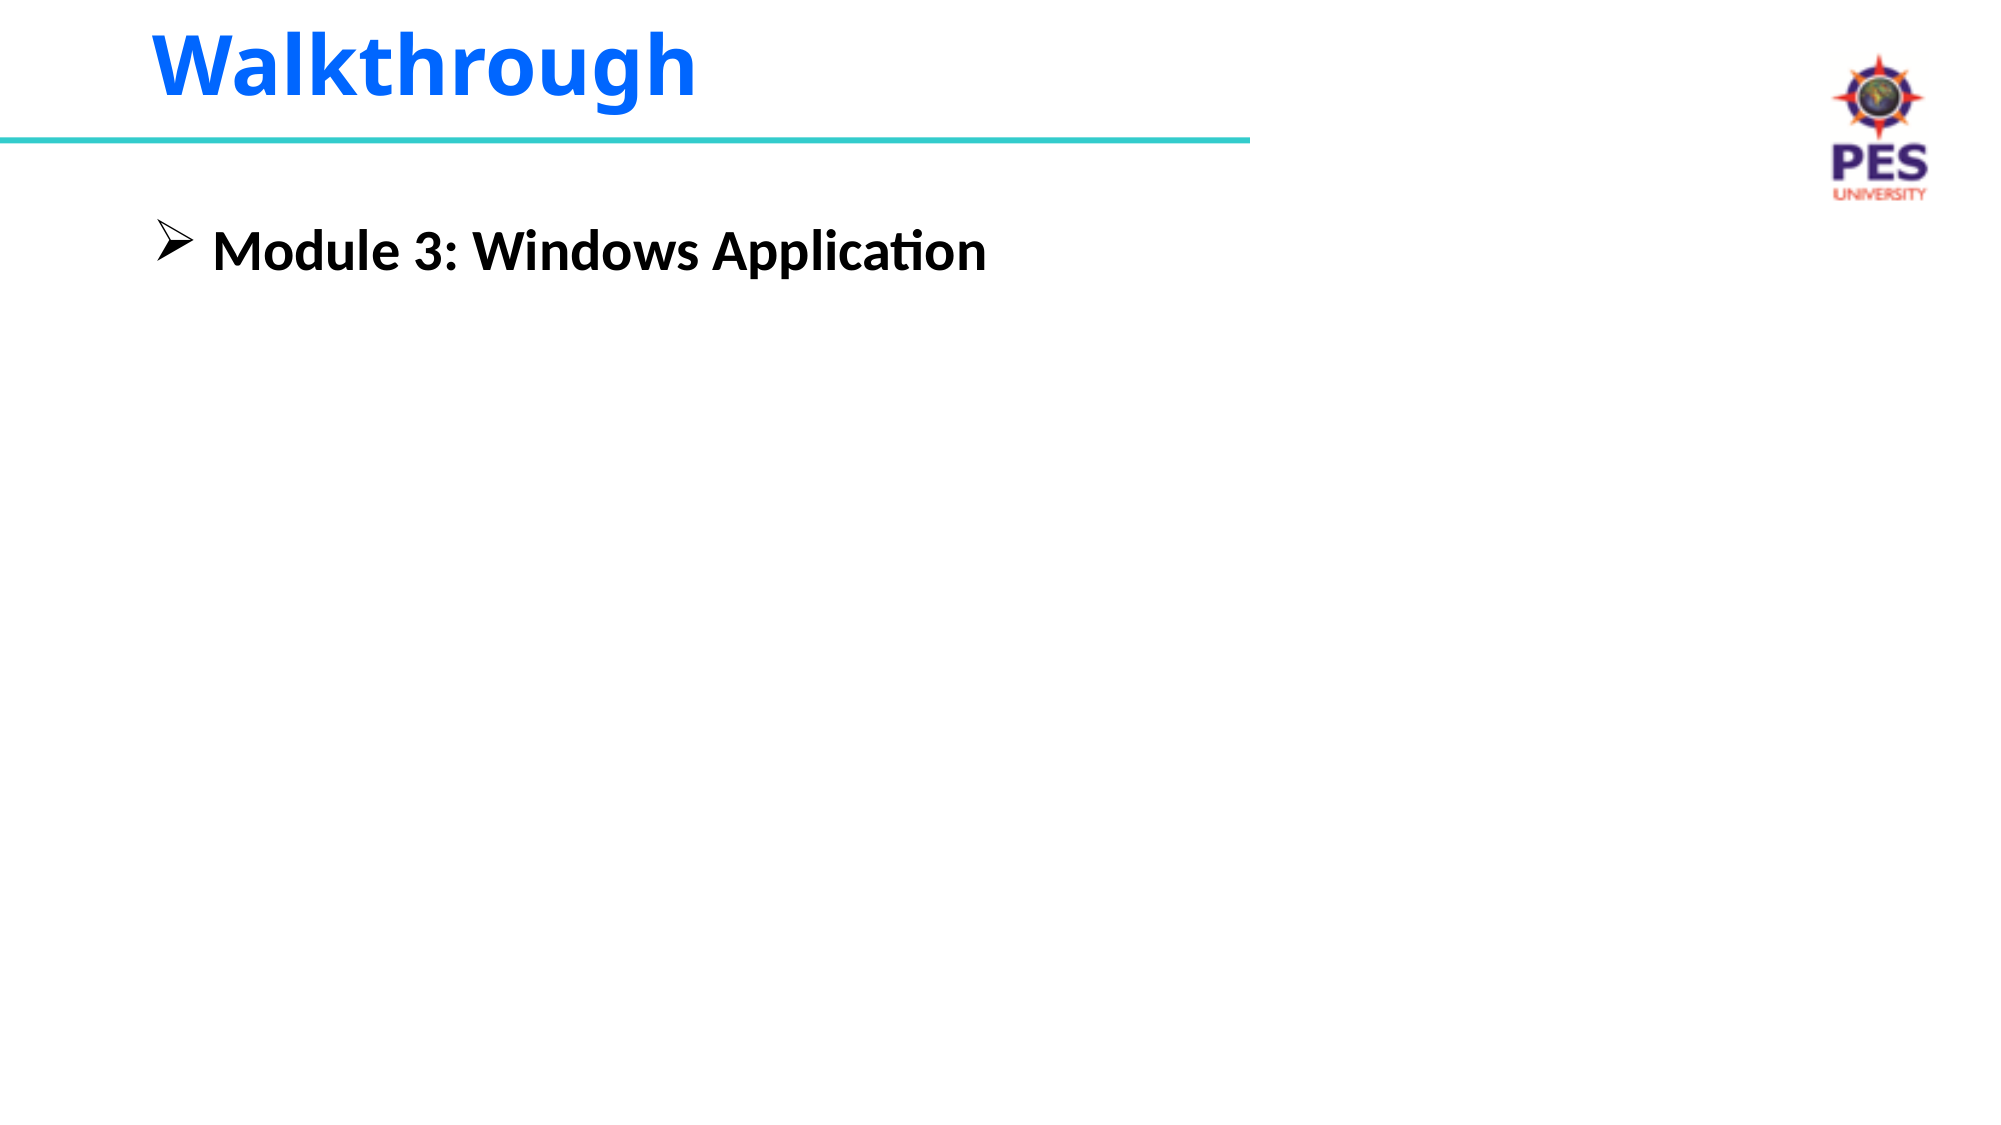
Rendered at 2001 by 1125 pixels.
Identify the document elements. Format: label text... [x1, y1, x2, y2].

title Walkthrough [137, 0, 1863, 138]
picture [1827, 49, 1938, 213]
list Module 3: Windows Application [137, 212, 1863, 1014]
